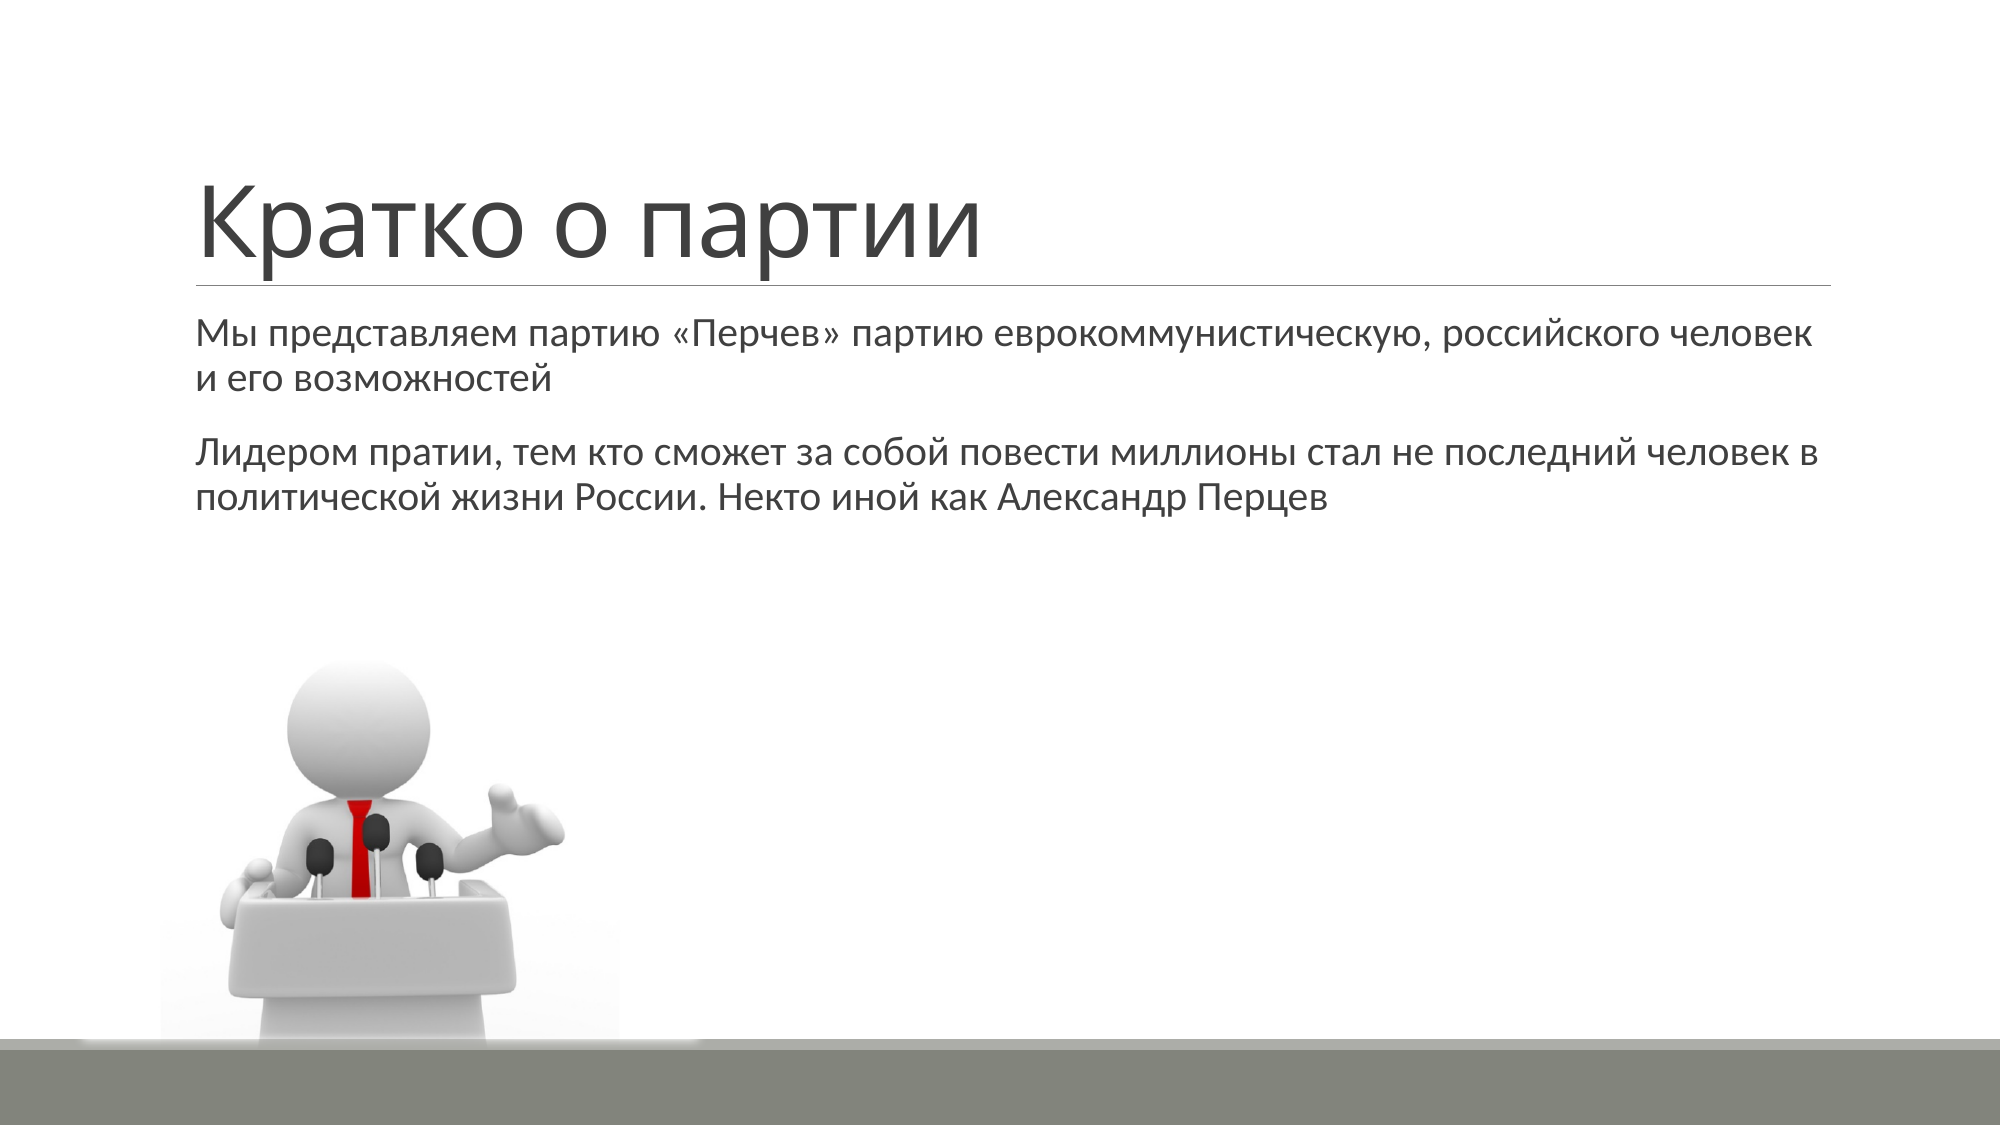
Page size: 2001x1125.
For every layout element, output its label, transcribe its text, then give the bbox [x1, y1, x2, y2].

title Кратко о партии [180, 47, 1830, 285]
list Мы представляем партию «Перчев» партию еврокоммунистическую, российского человек и его возможностей Лидером пратии, тем кто сможет за собой повести миллионы стал не последний человек в политической жизни России. Некто иной как Александр Перцев [180, 302, 1830, 963]
picture [72, 632, 708, 1050]
